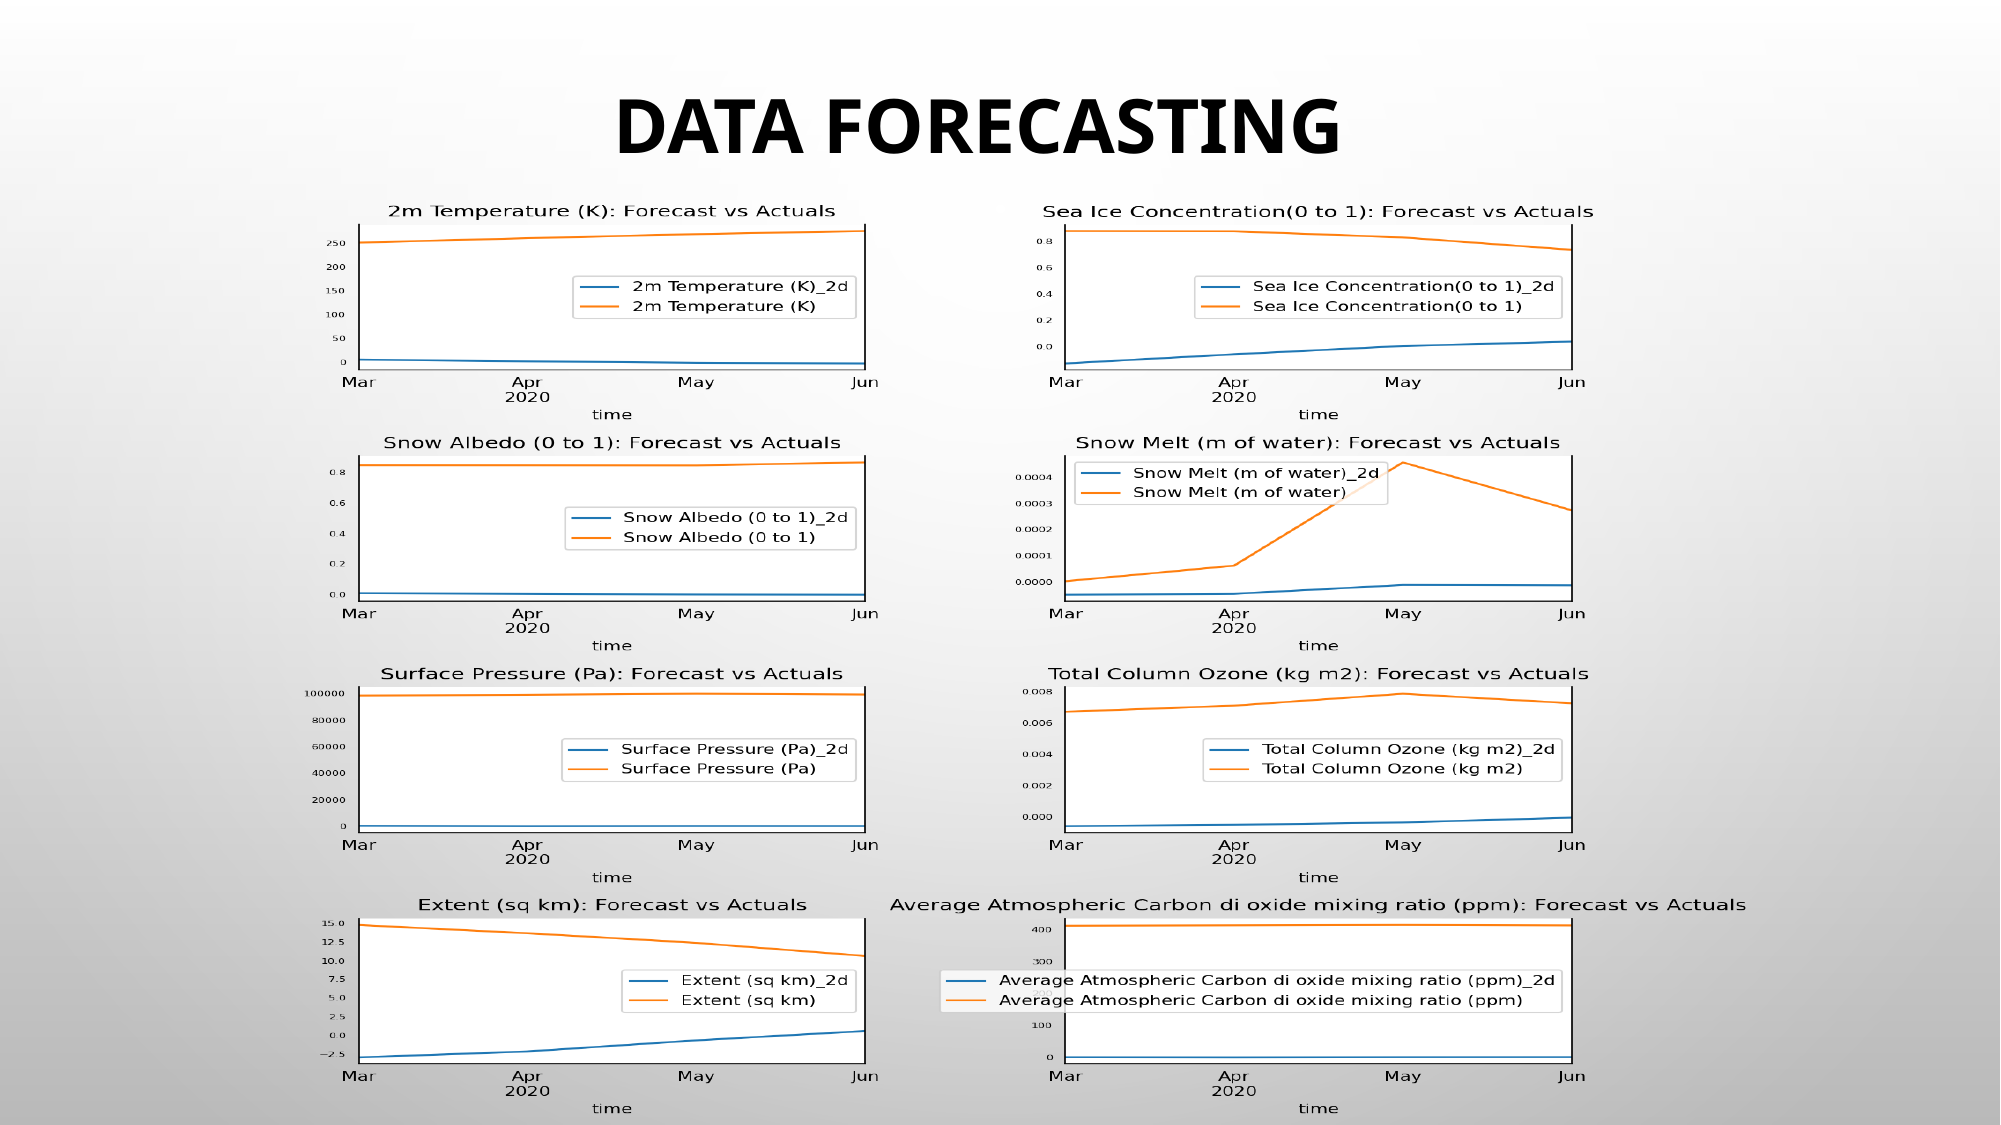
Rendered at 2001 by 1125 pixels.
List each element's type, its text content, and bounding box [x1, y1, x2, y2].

title DATA FORECASTING [129, 0, 1830, 261]
picture [0, 0, 2000, 1125]
